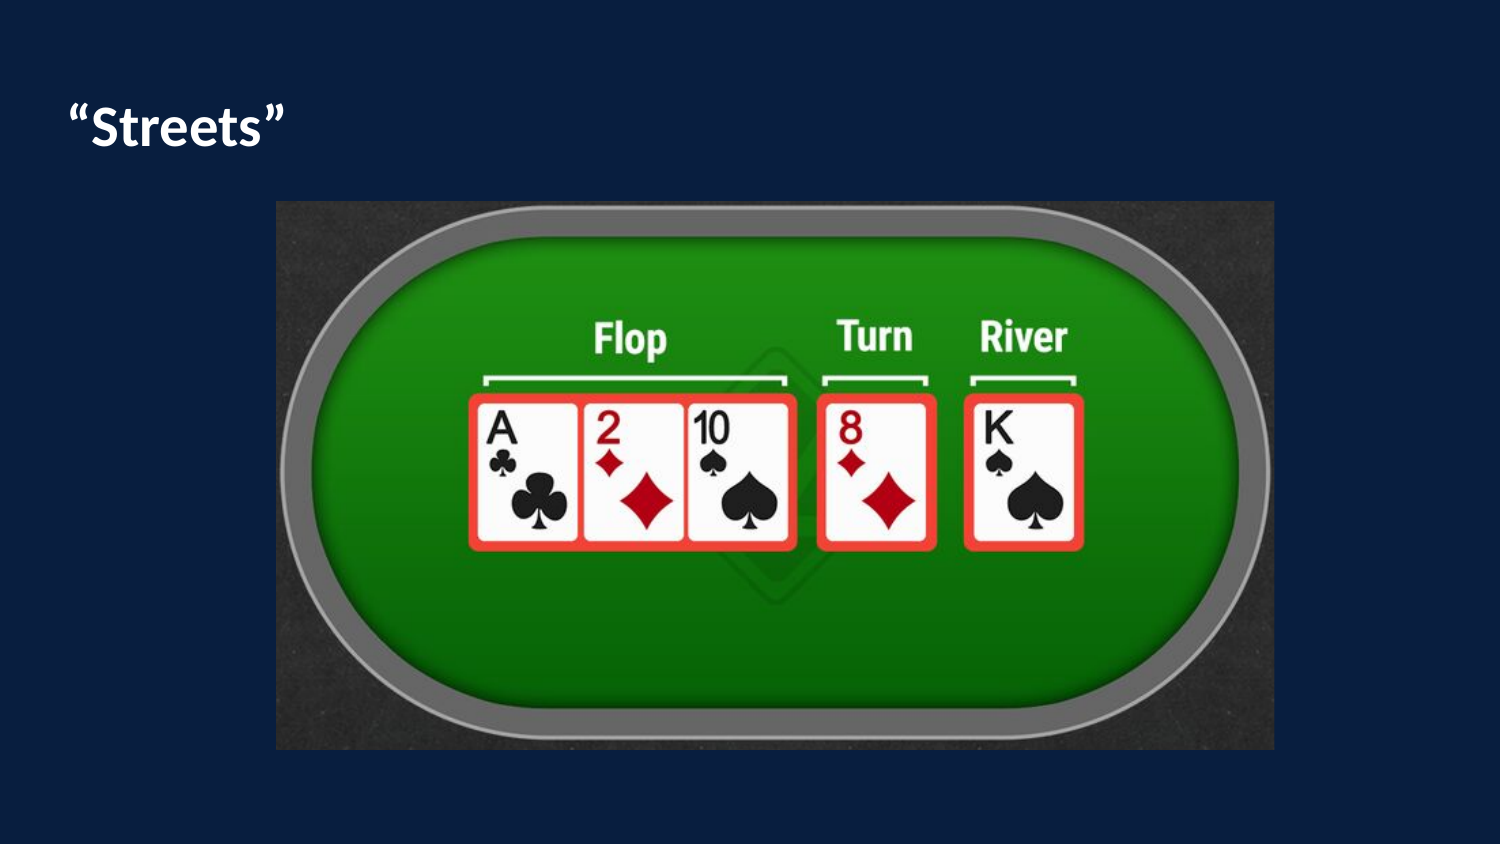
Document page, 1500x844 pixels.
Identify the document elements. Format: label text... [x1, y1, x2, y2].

picture [0, 0, 1500, 844]
title “Streets” [51, 72, 1449, 167]
